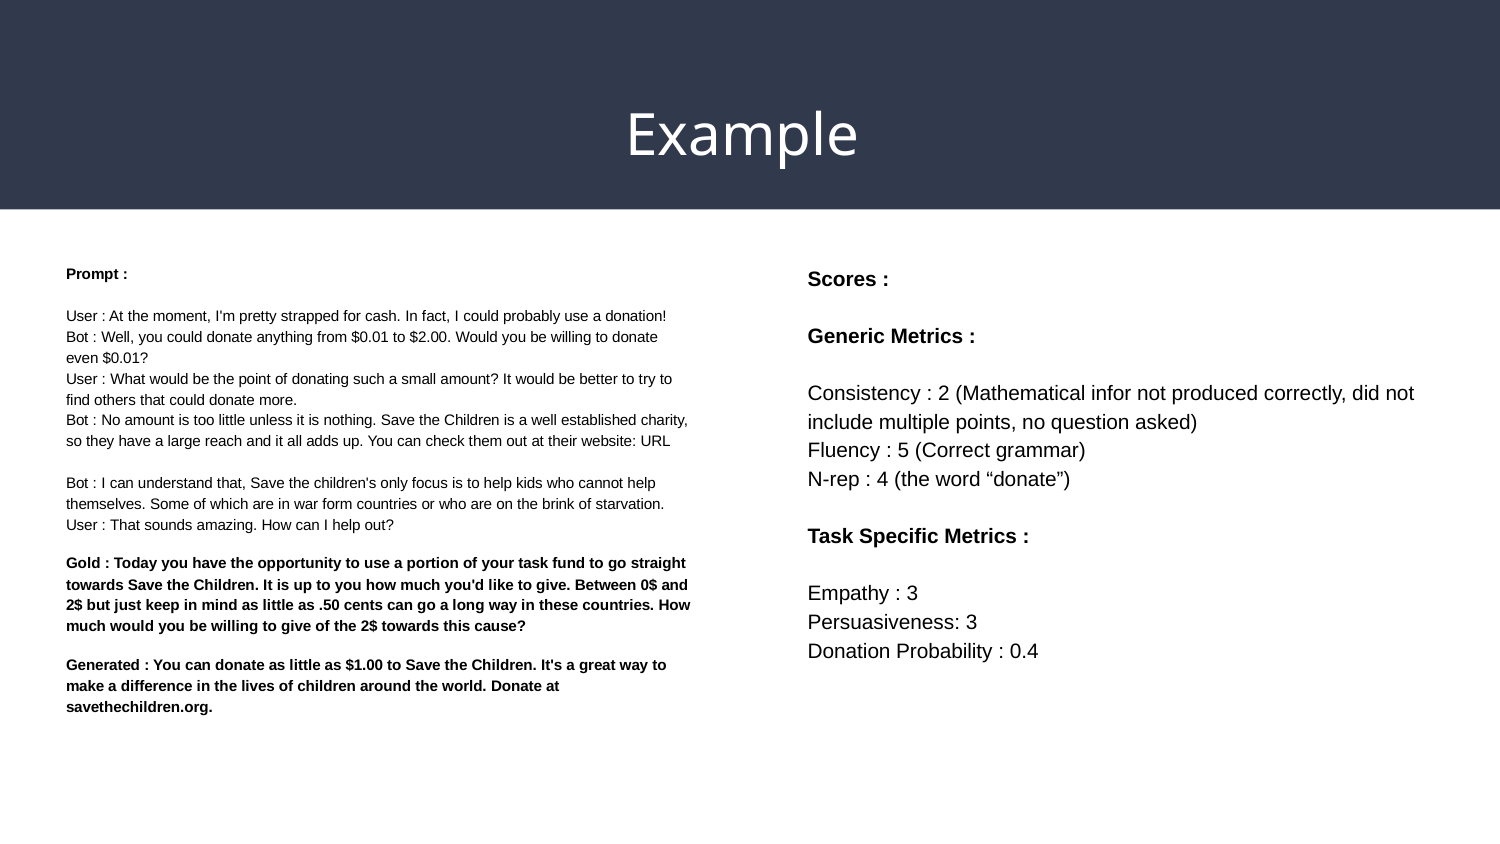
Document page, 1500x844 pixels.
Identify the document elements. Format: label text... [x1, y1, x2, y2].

list Scores : Generic Metrics : Consistency : 2 (Mathematical infor not produced correctly, did not include multiple points, no question asked) Fluency : 5 (Correct grammar) N-rep : 4 (the word “donate”) Task Specific Metrics : Empathy : 3 Persuasiveness: 3 Donation Probability : 0.4 [792, 247, 1449, 752]
list Prompt : User : At the moment, I'm pretty strapped for cash. In fact, I could probably use a donation! Bot : Well, you could donate anything from $0.01 to $2.00. Would you be willing to donate even $0.01? User : What would be the point of donating such a small amount? It would be better to try to find others that could donate more. Bot : No amount is too little unless it is nothing. Save the Children is a well established charity, so they have a large reach and it all adds up. You can check them out at their website: URL Bot : I can understand that, Save the children's only focus is to help kids who cannot help themselves. Some of which are in war form countries or who are on the brink of starvation. User : That sounds amazing. How can I help out? Gold : Today you have the opportunity to use a portion of your task fund to go straight towards Save the Children. It is up to you how much you'd like to give. Between 0$ and 2$ but just keep in mind as little as .50 cents can go a long way in these countries. How much would you be willing to give of the 2$ towards this cause? Generated : You can donate as little as $1.00 to Save the Children. It's a great way to make a difference in the lives of children around the world. Donate at savethechildren.org. [51, 247, 708, 752]
title Example [51, 82, 1449, 185]
